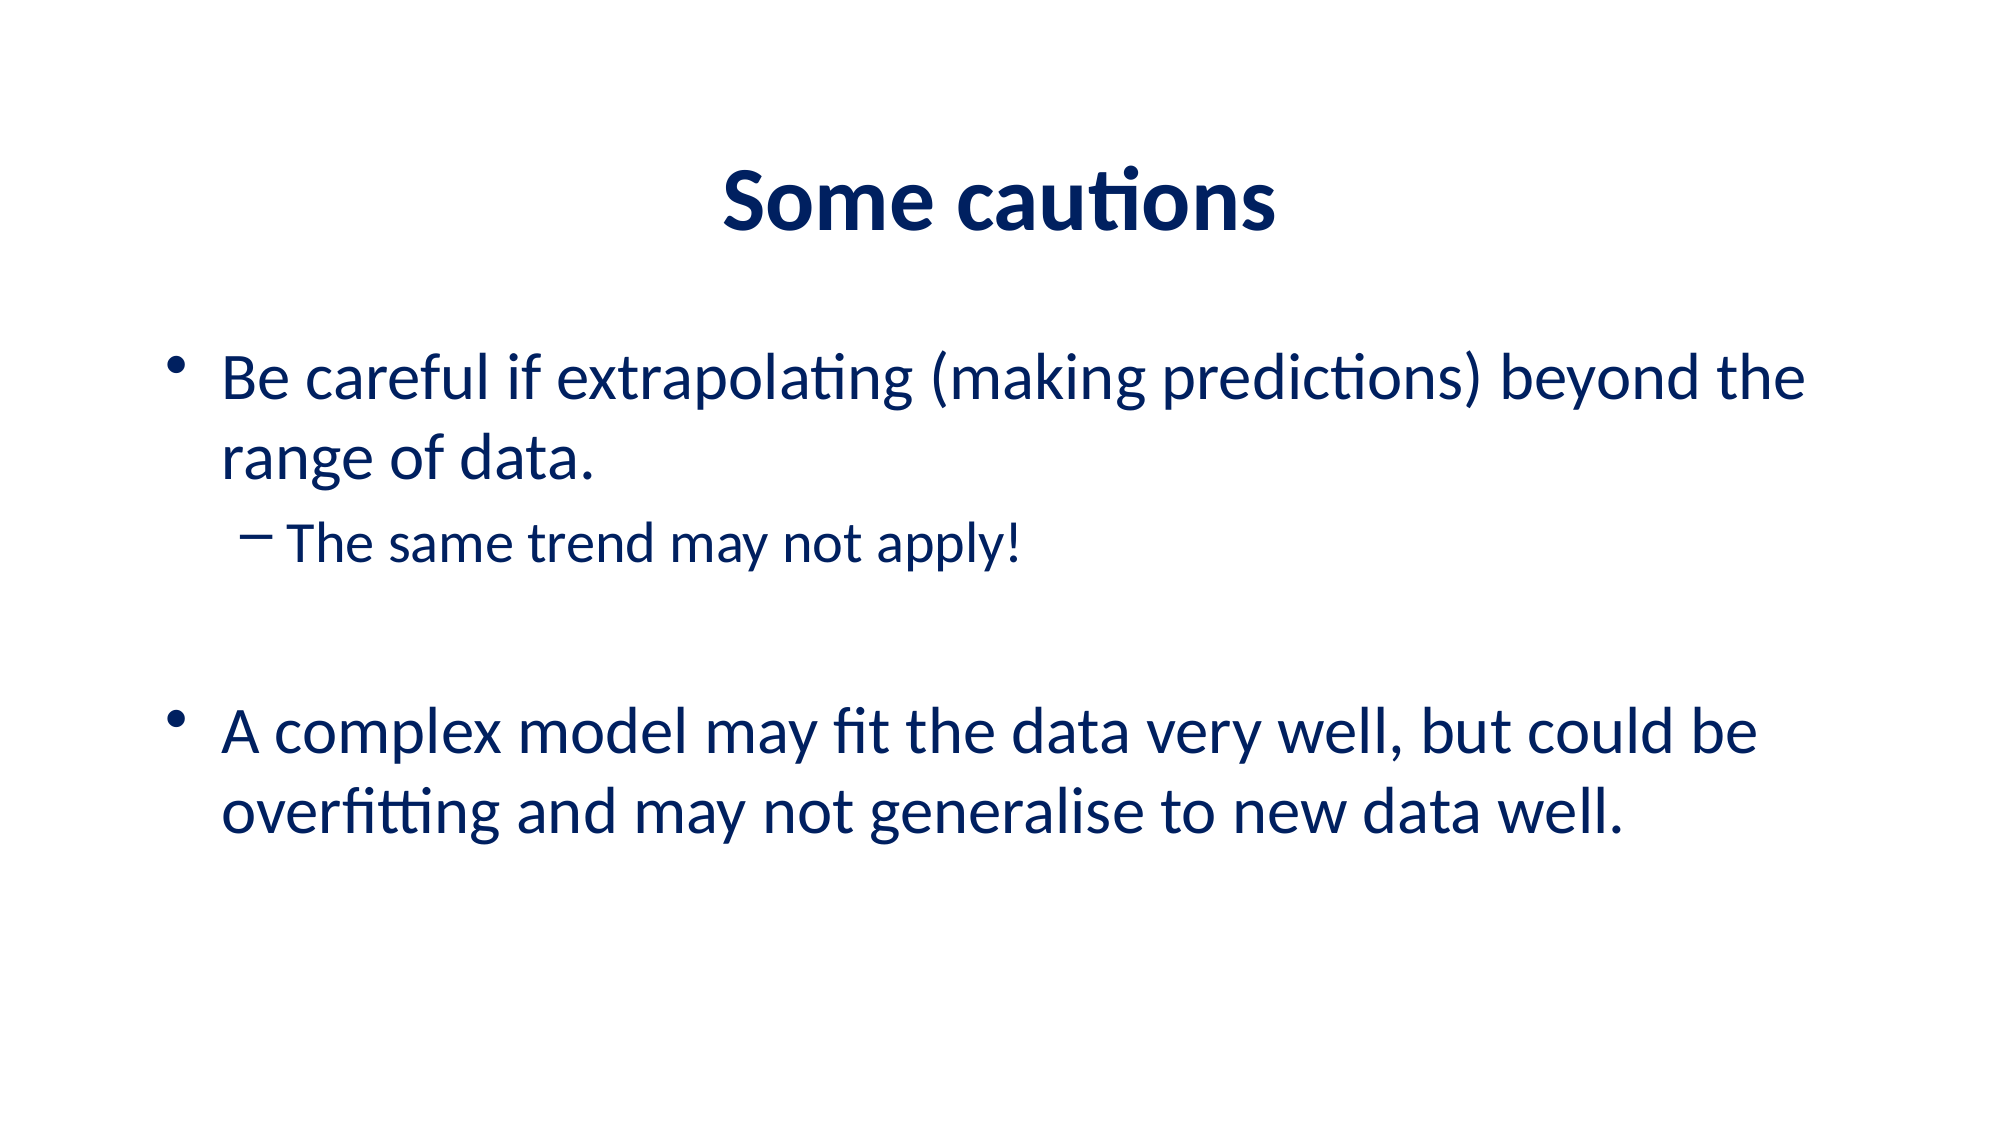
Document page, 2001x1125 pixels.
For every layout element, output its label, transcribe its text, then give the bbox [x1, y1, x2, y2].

list Be careful if extrapolating (making predictions) beyond the range of data. The same trend may not apply! A complex model may fit the data very well, but could be overfitting and may not generalise to new data well. [150, 324, 1850, 1000]
title Some cautions [150, 99, 1850, 288]
